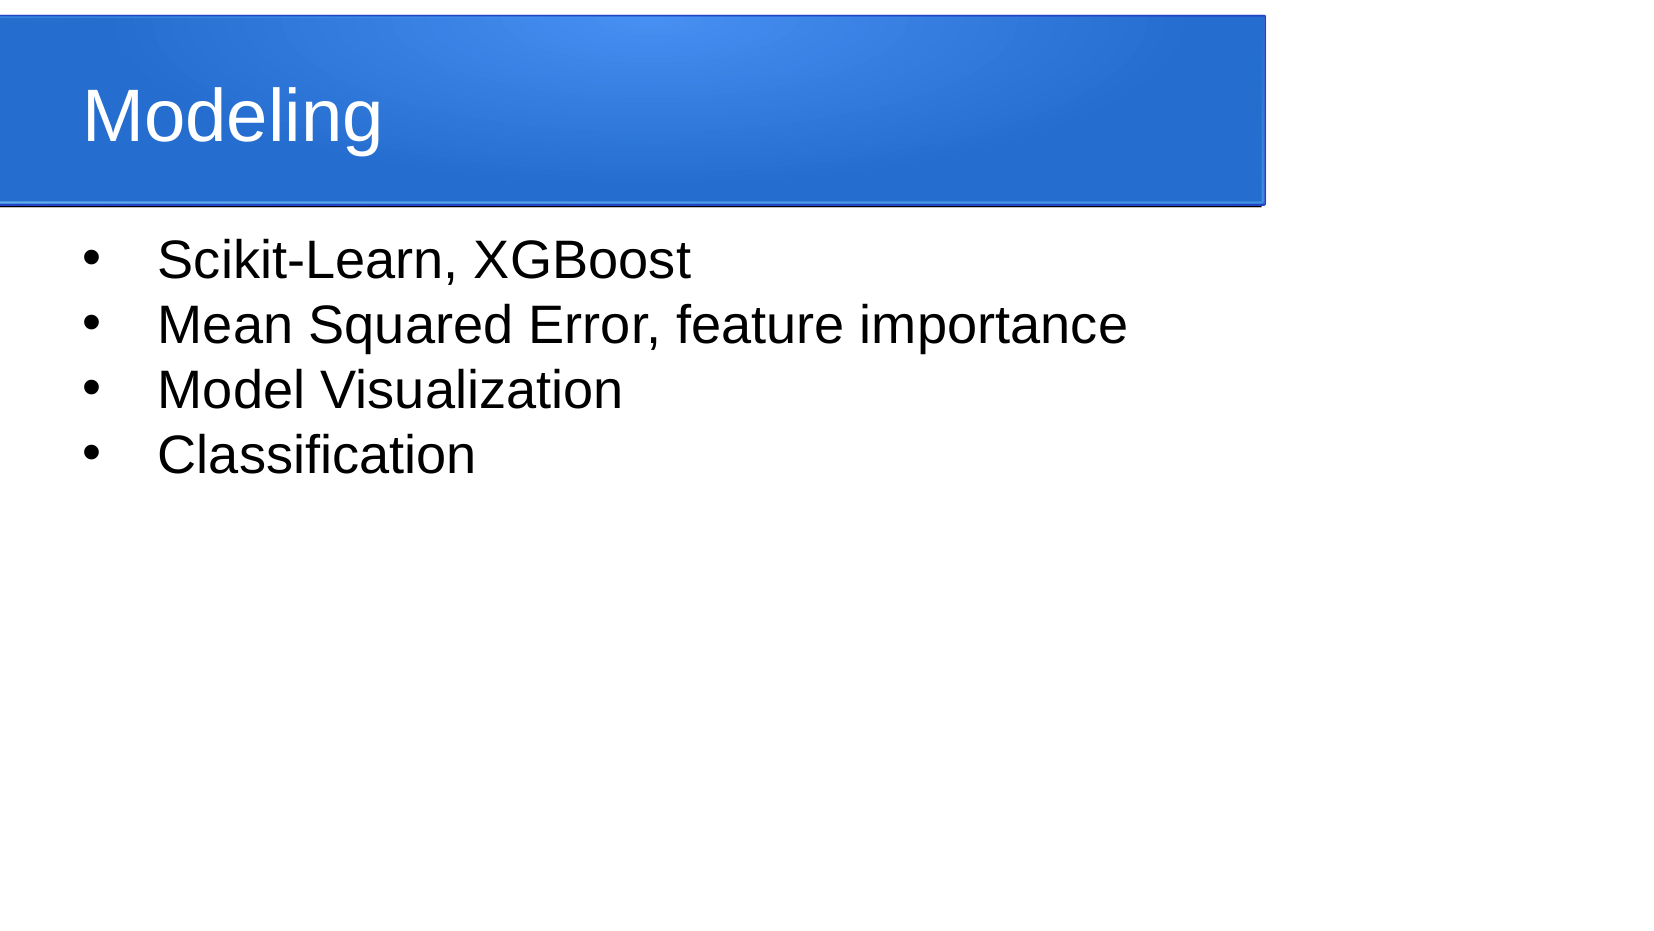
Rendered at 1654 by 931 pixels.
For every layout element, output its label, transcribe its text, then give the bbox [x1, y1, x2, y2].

picture [0, 13, 1269, 211]
text_box Scikit-Learn, XGBoost Mean Squared Error, feature importance Model Visualization Classification [82, 224, 1571, 764]
text_box Modeling [82, 35, 1235, 189]
